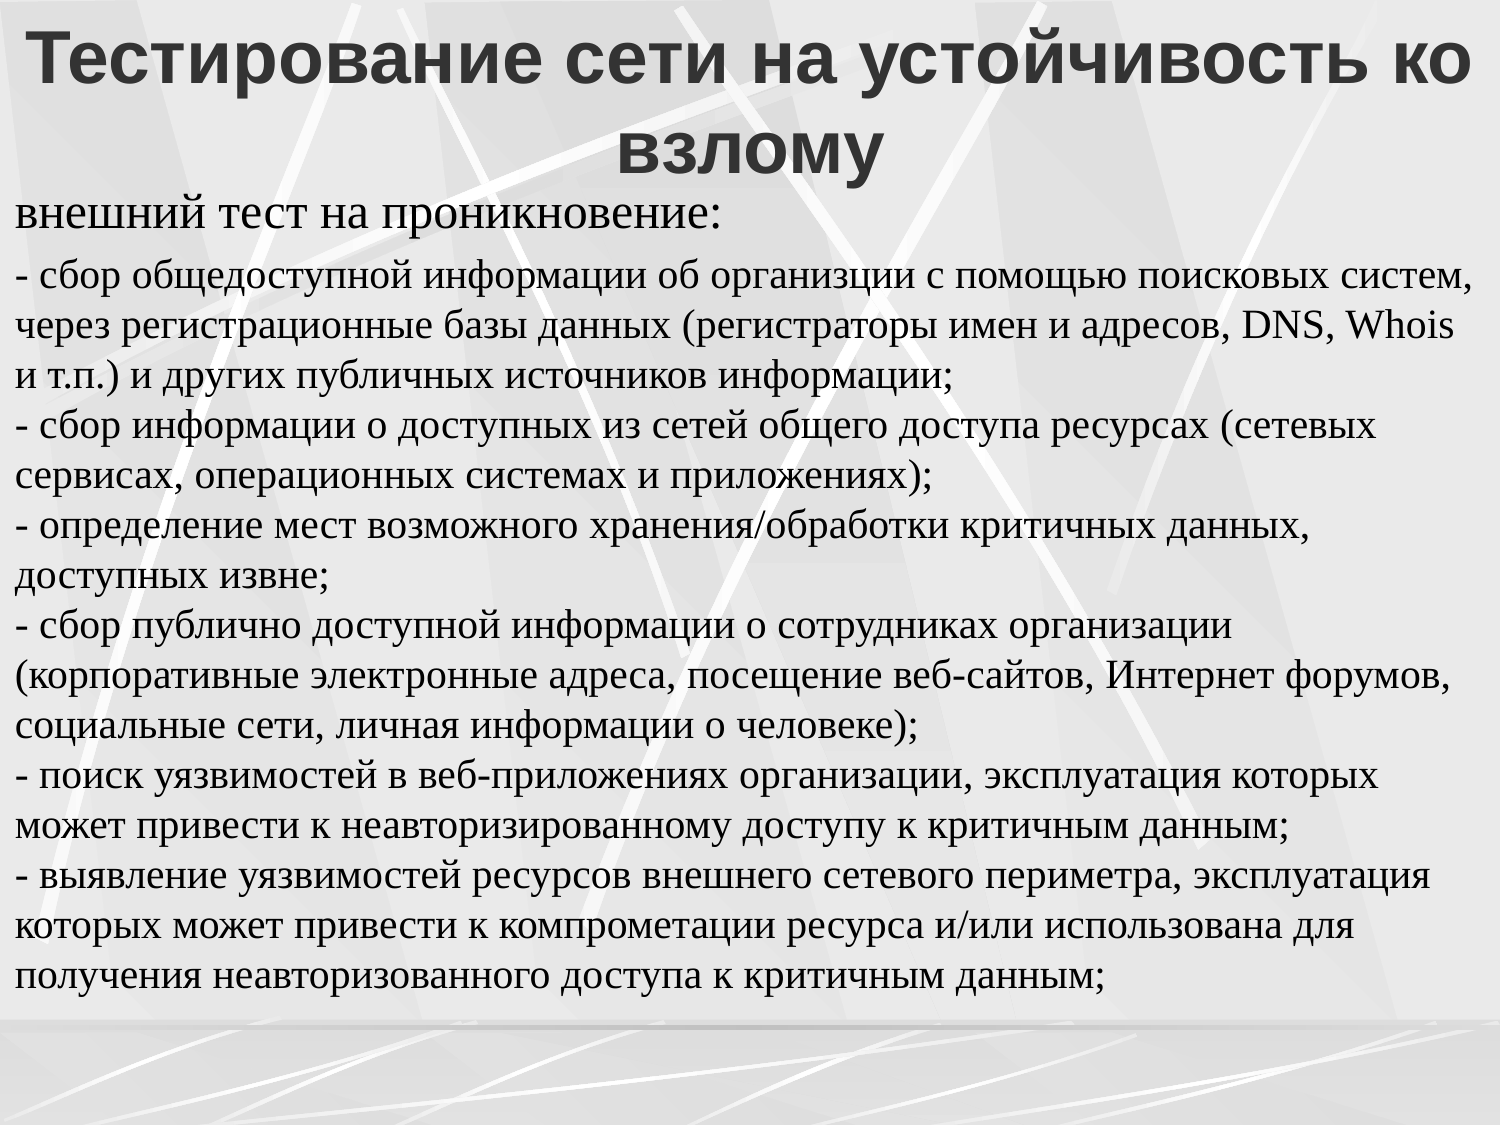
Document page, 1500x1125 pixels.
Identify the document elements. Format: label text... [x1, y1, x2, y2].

text_box внешний тест на проникновение: - сбор общедоступной информации об организции с помощью поисковых систем, через регистрационные базы данных (регистраторы имен и адресов, DNS, Whois и т.п.) и других публичных источников информации; - сбор информации о доступных из сетей общего доступа ресурсах (сетевых сервисах, операционных системах и приложениях); - определение мест возможного хранения/обработки критичных данных, доступных извне; - сбор публично доступной информации о сотрудниках организации (корпоративные электронные адреса, посещение веб-сайтов, Интернет форумов, социальные сети, личная информации о человеке); - поиск уязвимостей в веб-приложениях организации, эксплуатация которых может привести к неавторизированному доступу к критичным данным; - выявление уязвимостей ресурсов внешнего сетевого периметра, эксплуатация которых может привести к компрометации ресурса и/или использована для получения неавторизованного доступа к критичным данным; [0, 170, 1500, 1063]
title Тестирование сети на устойчивость ко взлому [0, 0, 1500, 170]
